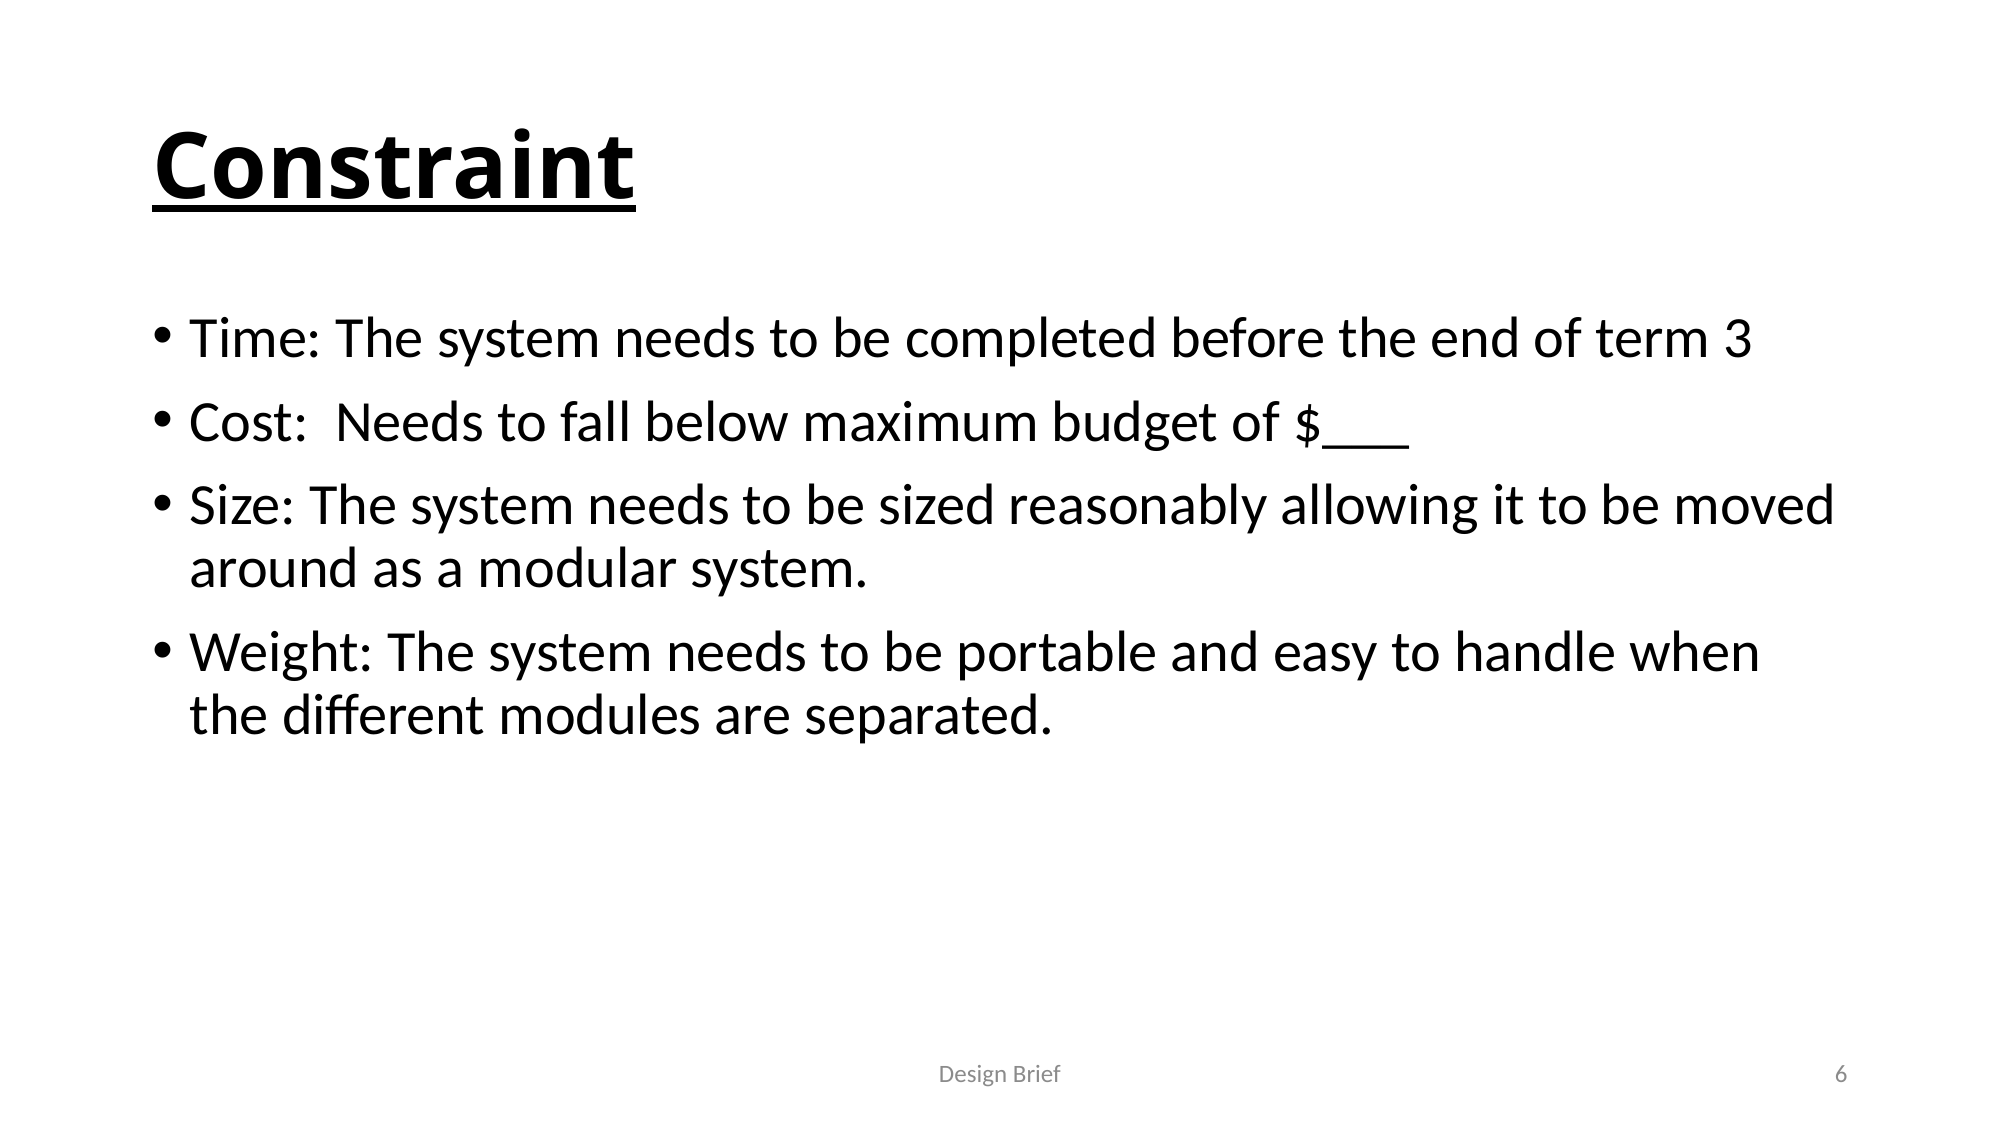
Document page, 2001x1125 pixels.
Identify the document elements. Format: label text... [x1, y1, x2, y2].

list Time: The system needs to be completed before the end of term 3 Cost: Needs to fall below maximum budget of $___ Size: The system needs to be sized reasonably allowing it to be moved around as a modular system. Weight: The system needs to be portable and easy to handle when the different modules are separated. [137, 299, 1863, 1014]
footer Design Brief [662, 1042, 1338, 1103]
title Constraint [137, 59, 1863, 278]
slide_number 6 [1412, 1042, 1863, 1103]
